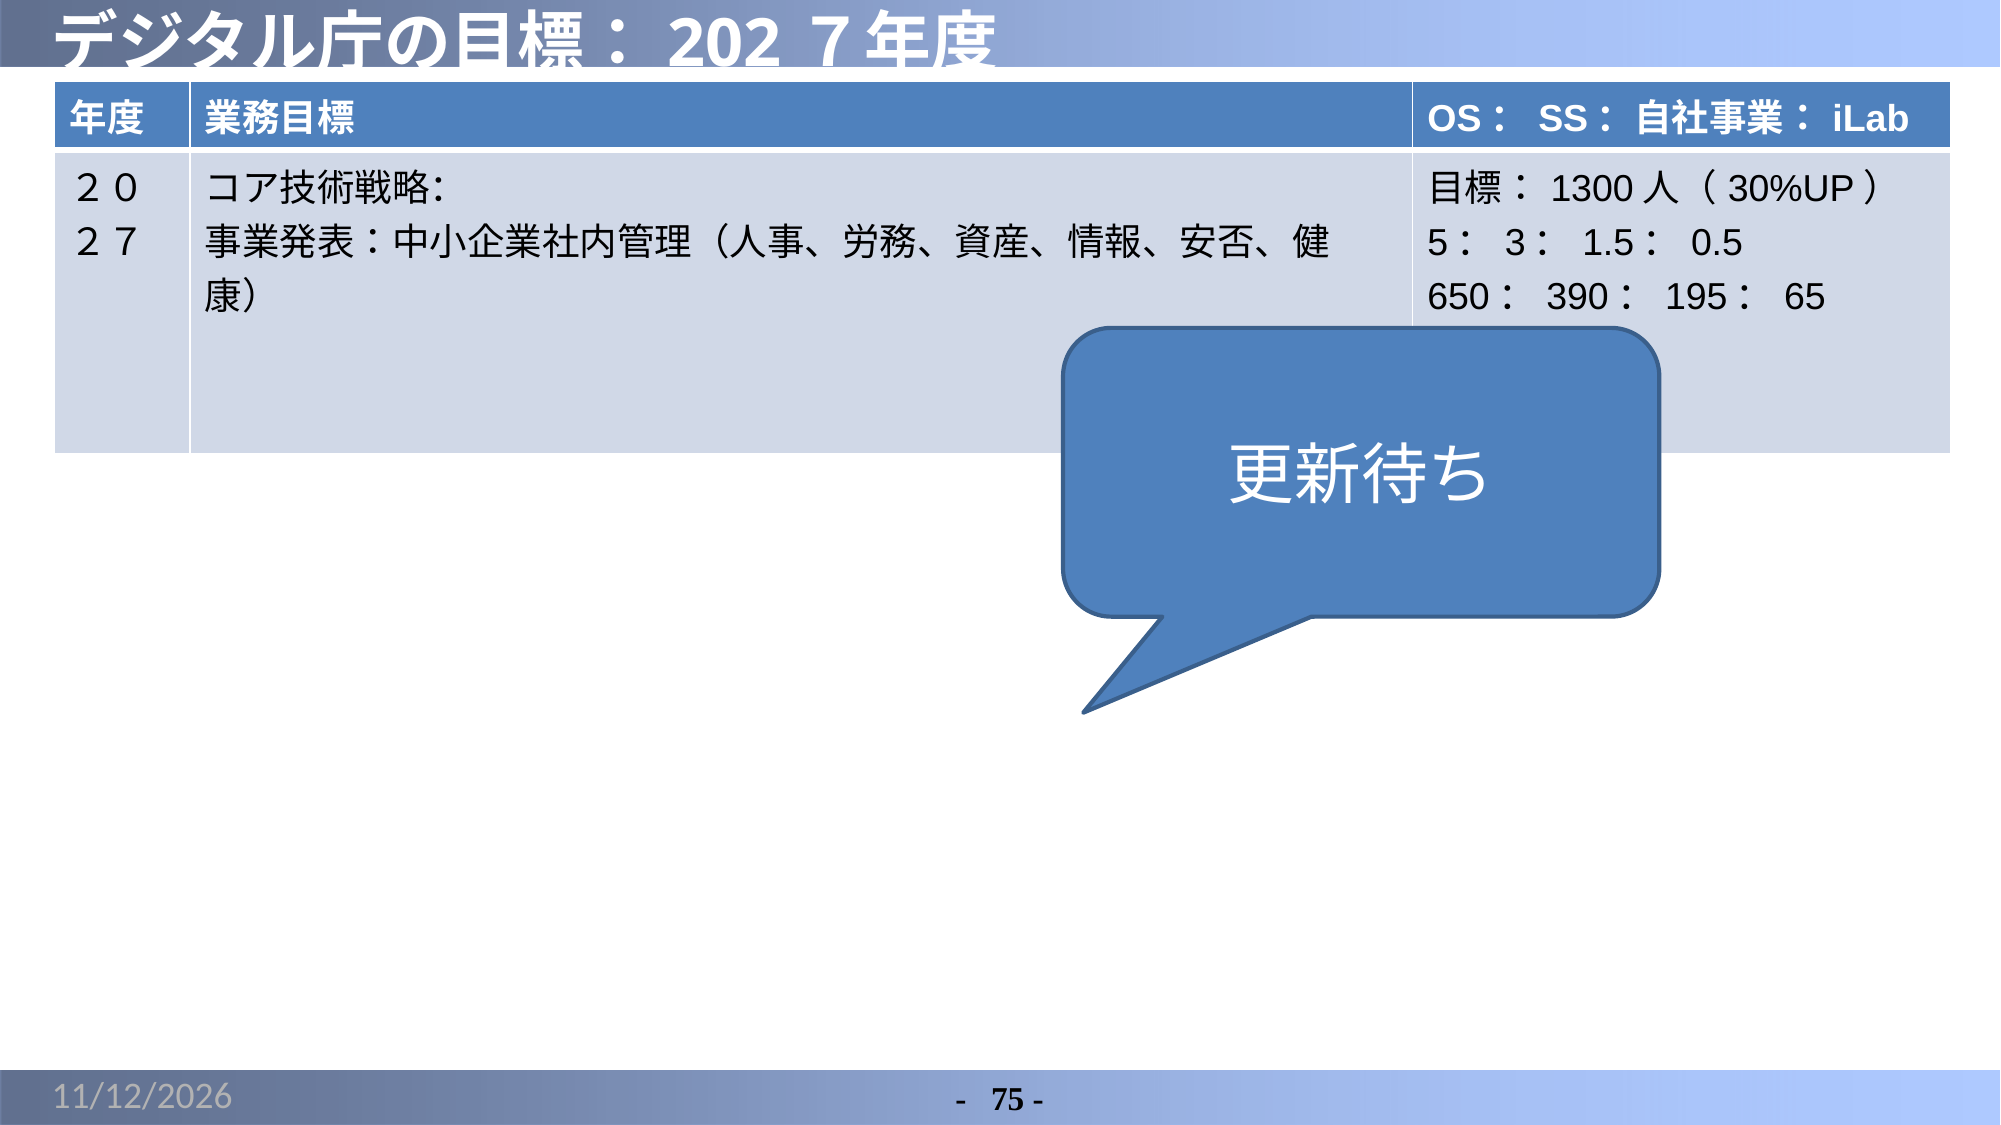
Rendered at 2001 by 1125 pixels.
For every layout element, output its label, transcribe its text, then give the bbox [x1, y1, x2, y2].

table_header 業務目標 [191, 82, 1412, 147]
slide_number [51, 1071, 512, 1117]
table_cell 目標：1300人（30%UP） 5：3：1.5：0.5 650：390：195：65 [1413, 153, 1950, 453]
table_cell ２０２７ [55, 153, 189, 453]
text_box 更新待ち [1060, 325, 1662, 715]
table_header 年度 [55, 82, 189, 147]
table_header OS：SS：自社事業：iLab [1413, 82, 1950, 147]
table_cell コア技術戦略： 事業発表：中小企業社内管理（人事、労務、資産、情報、安否、健康） [191, 153, 1412, 453]
slide_number - 75 - [934, 1078, 1063, 1117]
title デジタル庁の目標：202７年度 [51, 0, 1921, 81]
